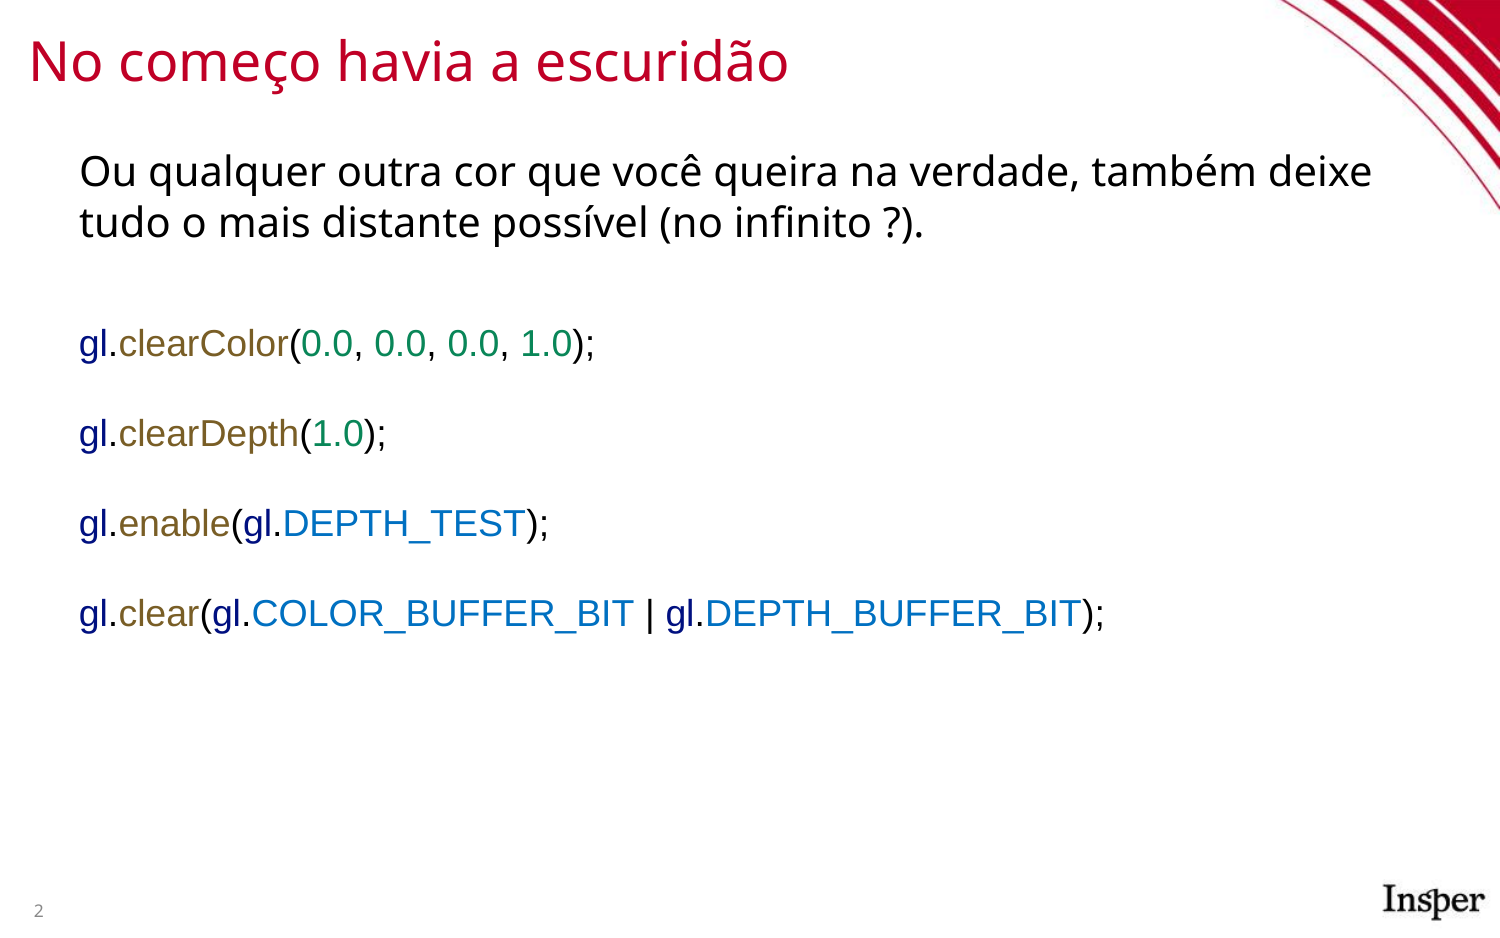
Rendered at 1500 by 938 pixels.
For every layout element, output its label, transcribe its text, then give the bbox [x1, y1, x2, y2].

text_box gl.clearColor(0.0, 0.0, 0.0, 1.0); gl.clearDepth(1.0); gl.enable(gl.DEPTH_TEST); gl.clear(gl.COLOR_BUFFER_BIT | gl.DEPTH_BUFFER_BIT); [64, 311, 1436, 645]
picture [249, 0, 1500, 938]
list Ou qualquer outra cor que você queira na verdade, também deixe tudo o mais distante possível (no infinito ?). [64, 137, 1447, 312]
slide_number ‹#› [0, 887, 78, 938]
title No começo havia a escuridão [13, 18, 1397, 104]
